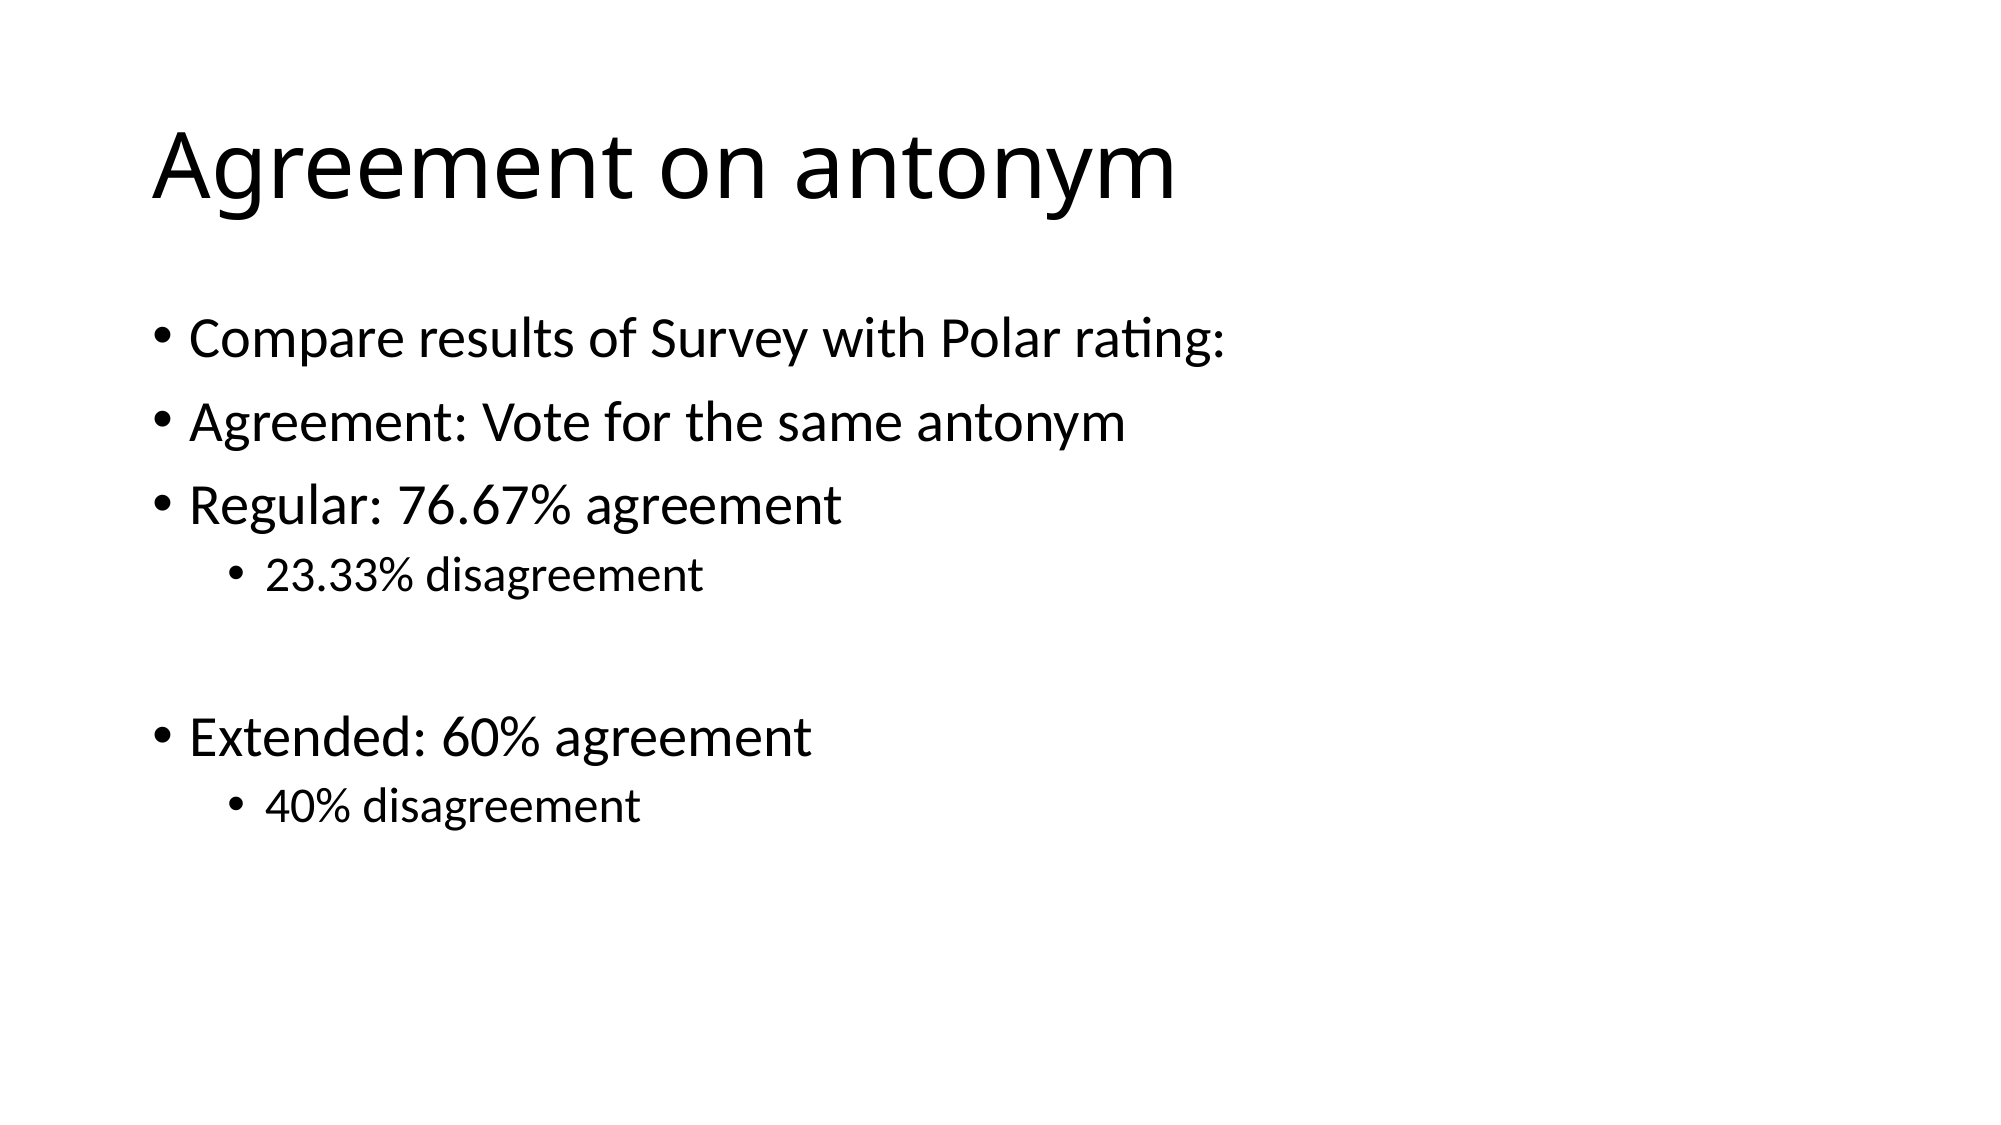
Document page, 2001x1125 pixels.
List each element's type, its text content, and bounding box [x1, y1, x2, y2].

title Agreement on antonym [137, 59, 1863, 278]
list Compare results of Survey with Polar rating: Agreement: Vote for the same antonym Regular: 76.67% agreement 23.33% disagreement Extended: 60% agreement 40% disagreement [137, 299, 1863, 1014]
